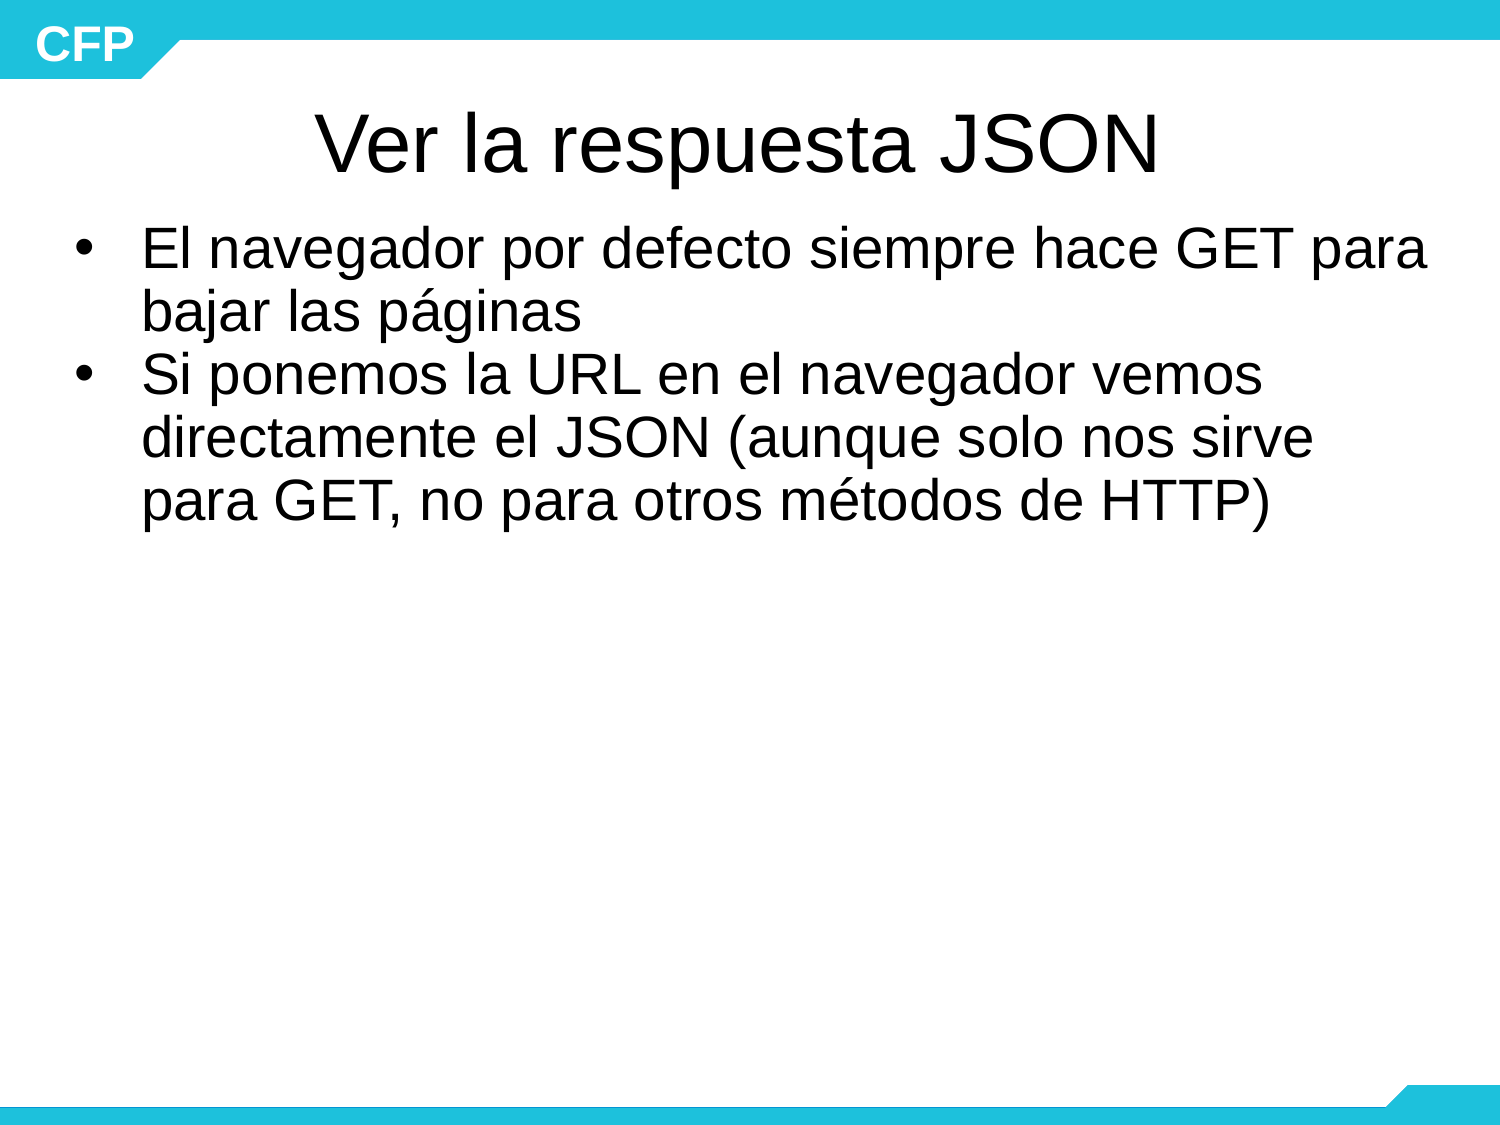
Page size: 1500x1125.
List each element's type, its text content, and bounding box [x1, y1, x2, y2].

title Ver la respuesta JSON [103, 45, 1397, 210]
list El navegador por defecto siempre hace GET para bajar las páginas Si ponemos la URL en el navegador vemos directamente el JSON (aunque solo nos sirve para GET, no para otros métodos de HTTP) [51, 210, 1449, 1053]
